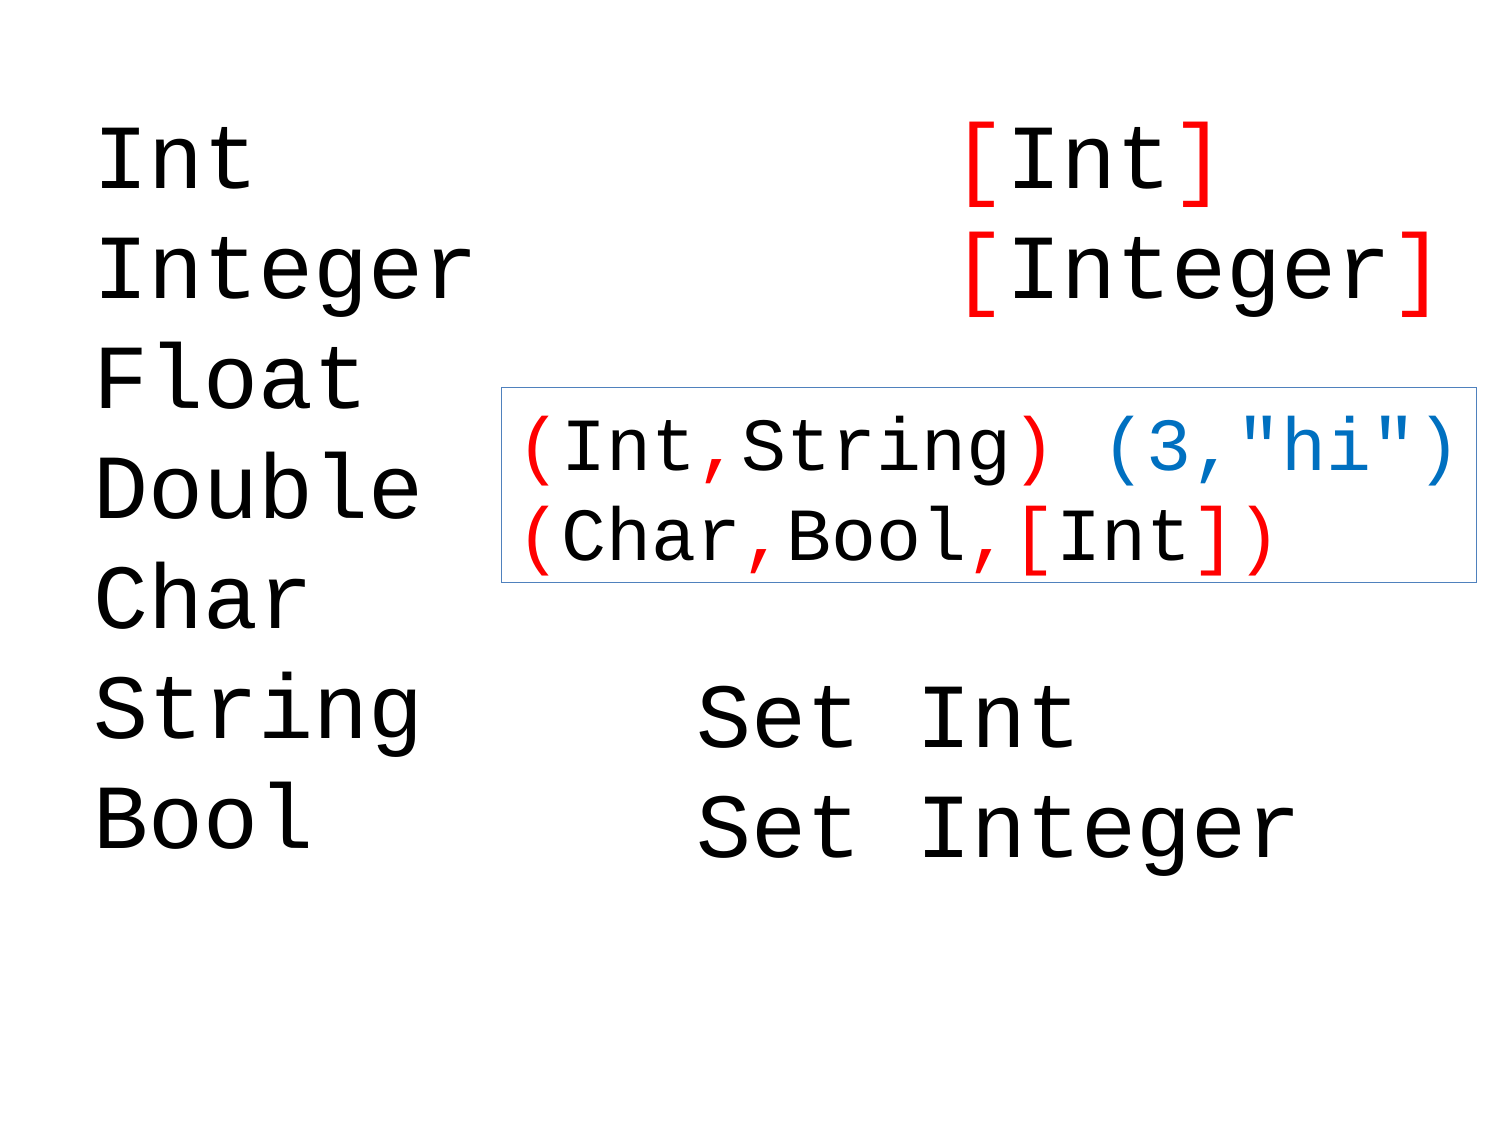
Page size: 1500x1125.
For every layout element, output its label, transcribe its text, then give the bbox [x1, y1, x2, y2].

text_box (Int,String) (3,"hi") (Char,Bool,[Int]) [501, 387, 1477, 583]
text_box Int Integer Float Double Char String Bool [78, 89, 494, 875]
text_box Set Int Set Integer [682, 648, 1317, 884]
text_box [Int] [Integer] [936, 89, 1461, 387]
